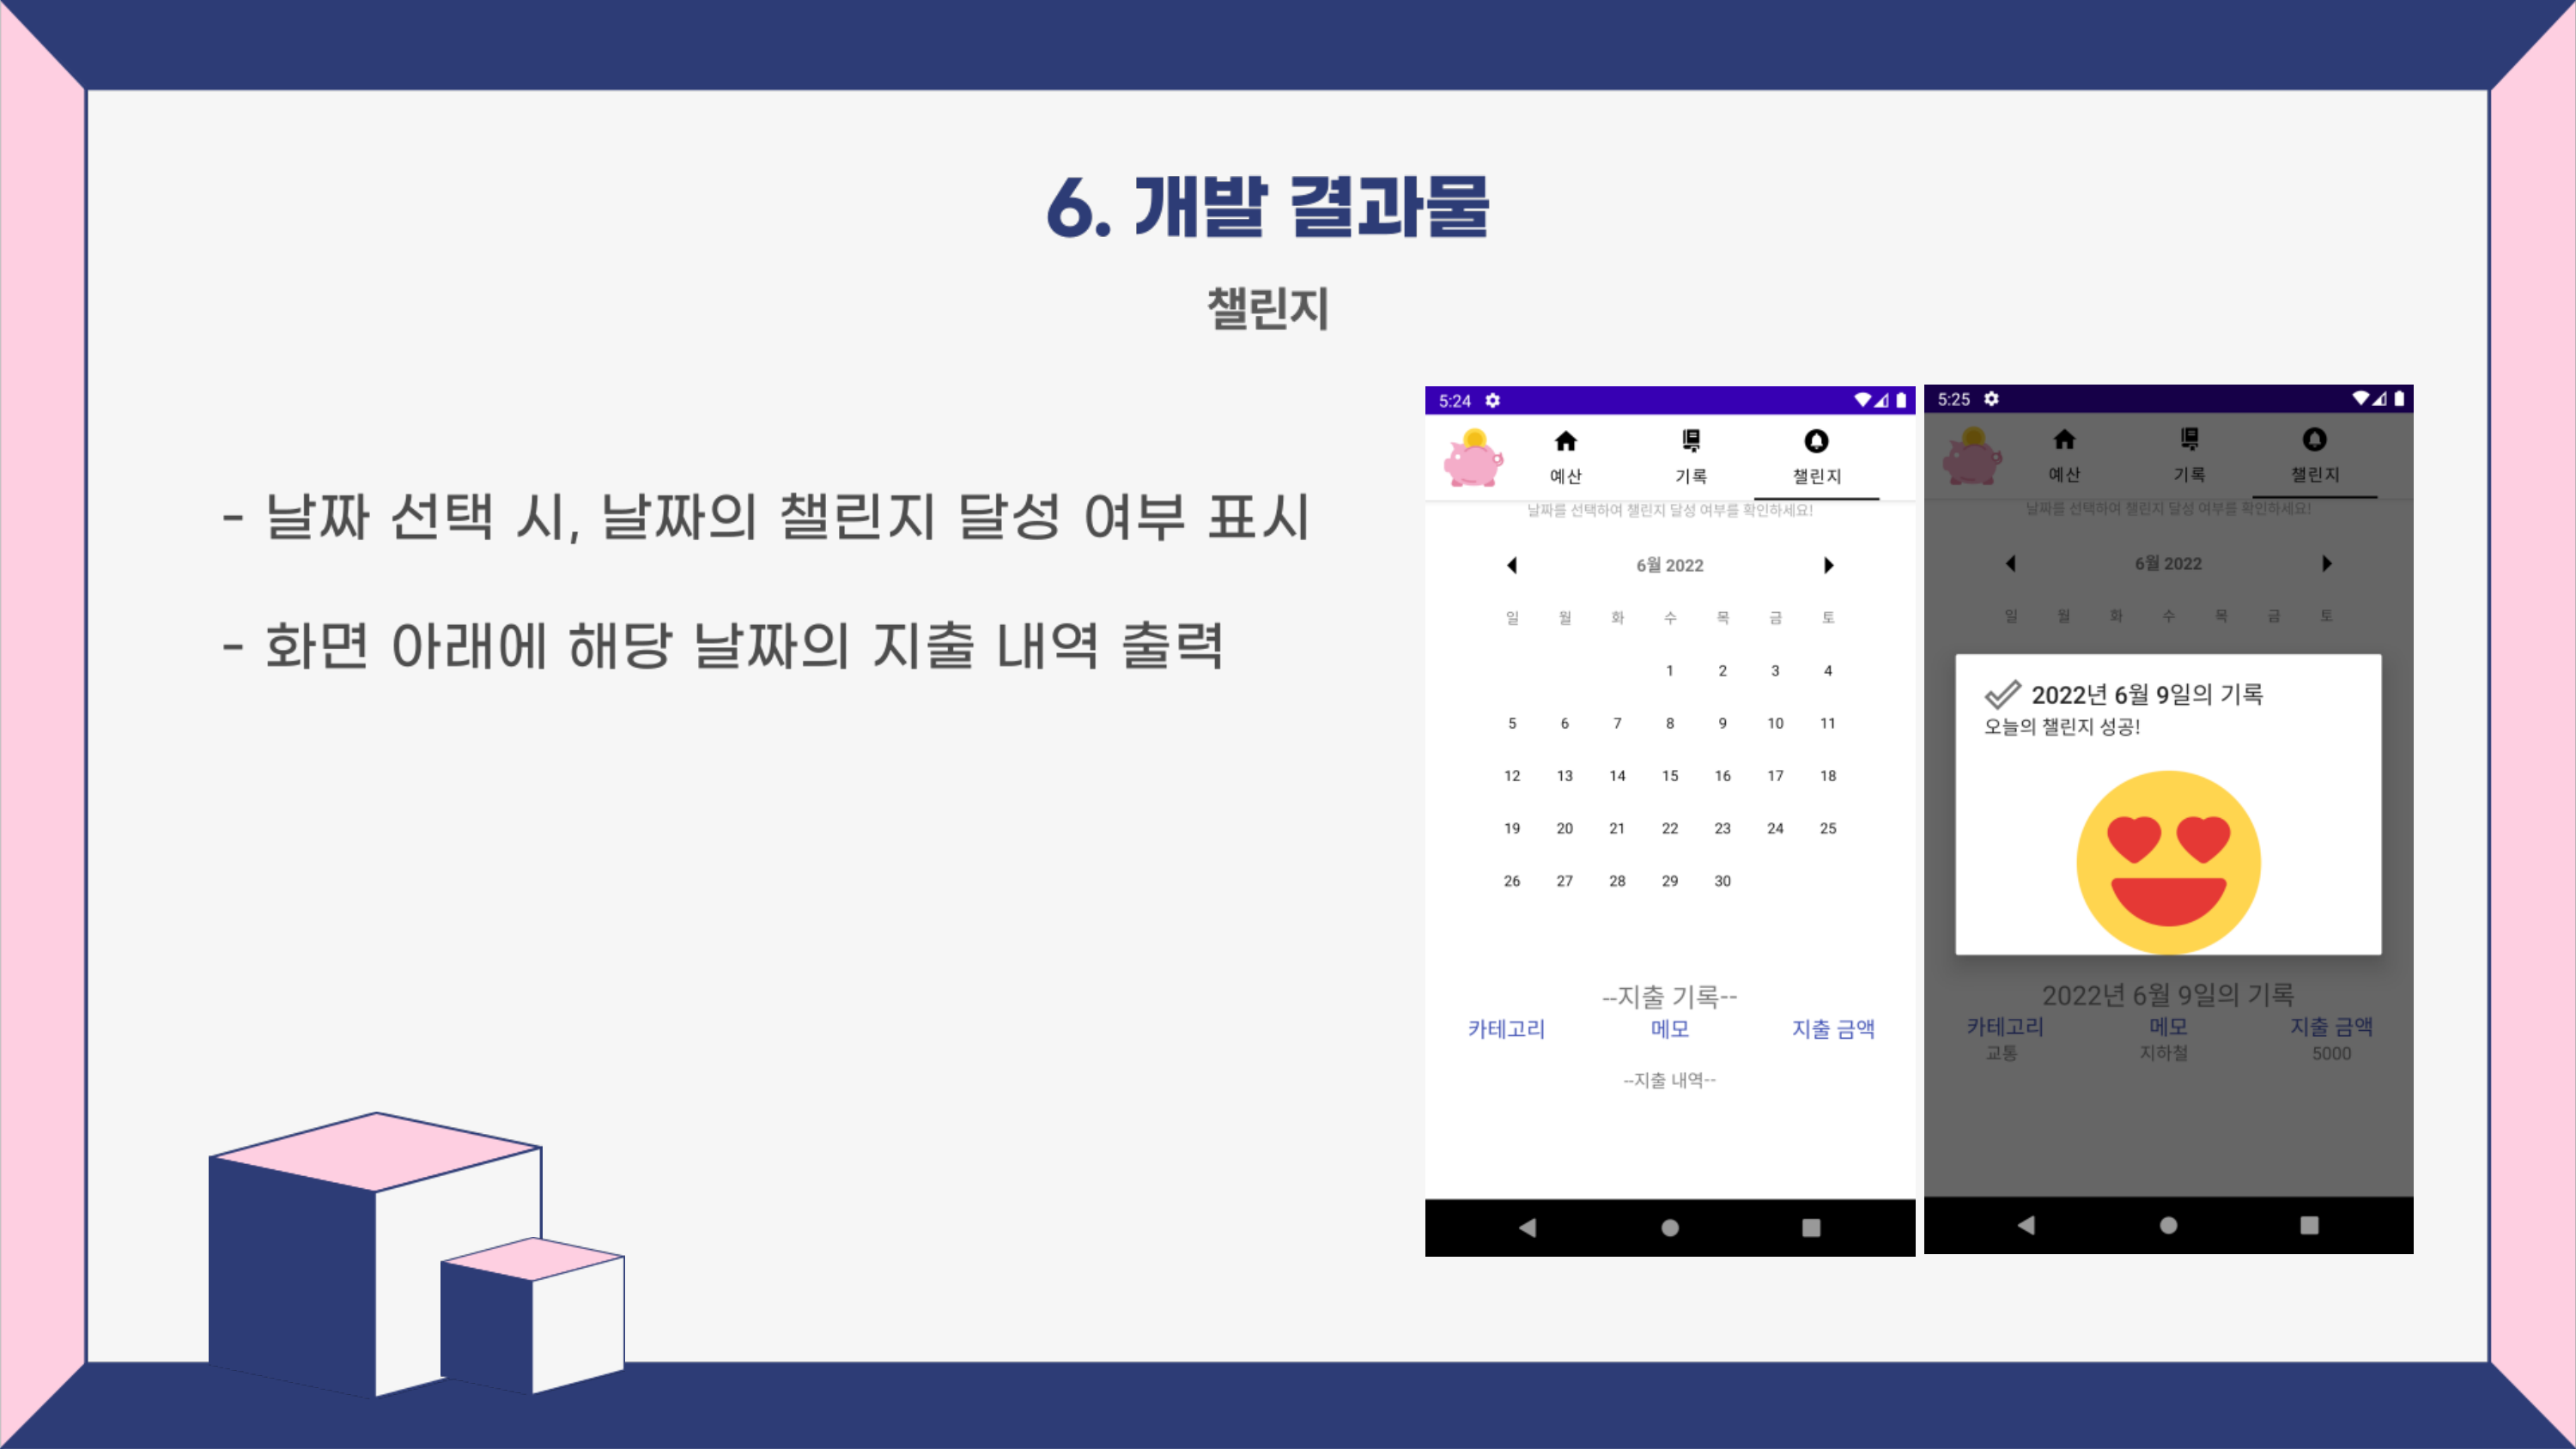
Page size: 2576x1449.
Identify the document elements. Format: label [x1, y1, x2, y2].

picture [213, 478, 1333, 706]
picture [605, 154, 1525, 361]
text_box [209, 1112, 625, 1401]
text_box [1425, 386, 1916, 1257]
text_box [1924, 385, 2414, 1255]
text_box [0, 0, 2576, 1449]
